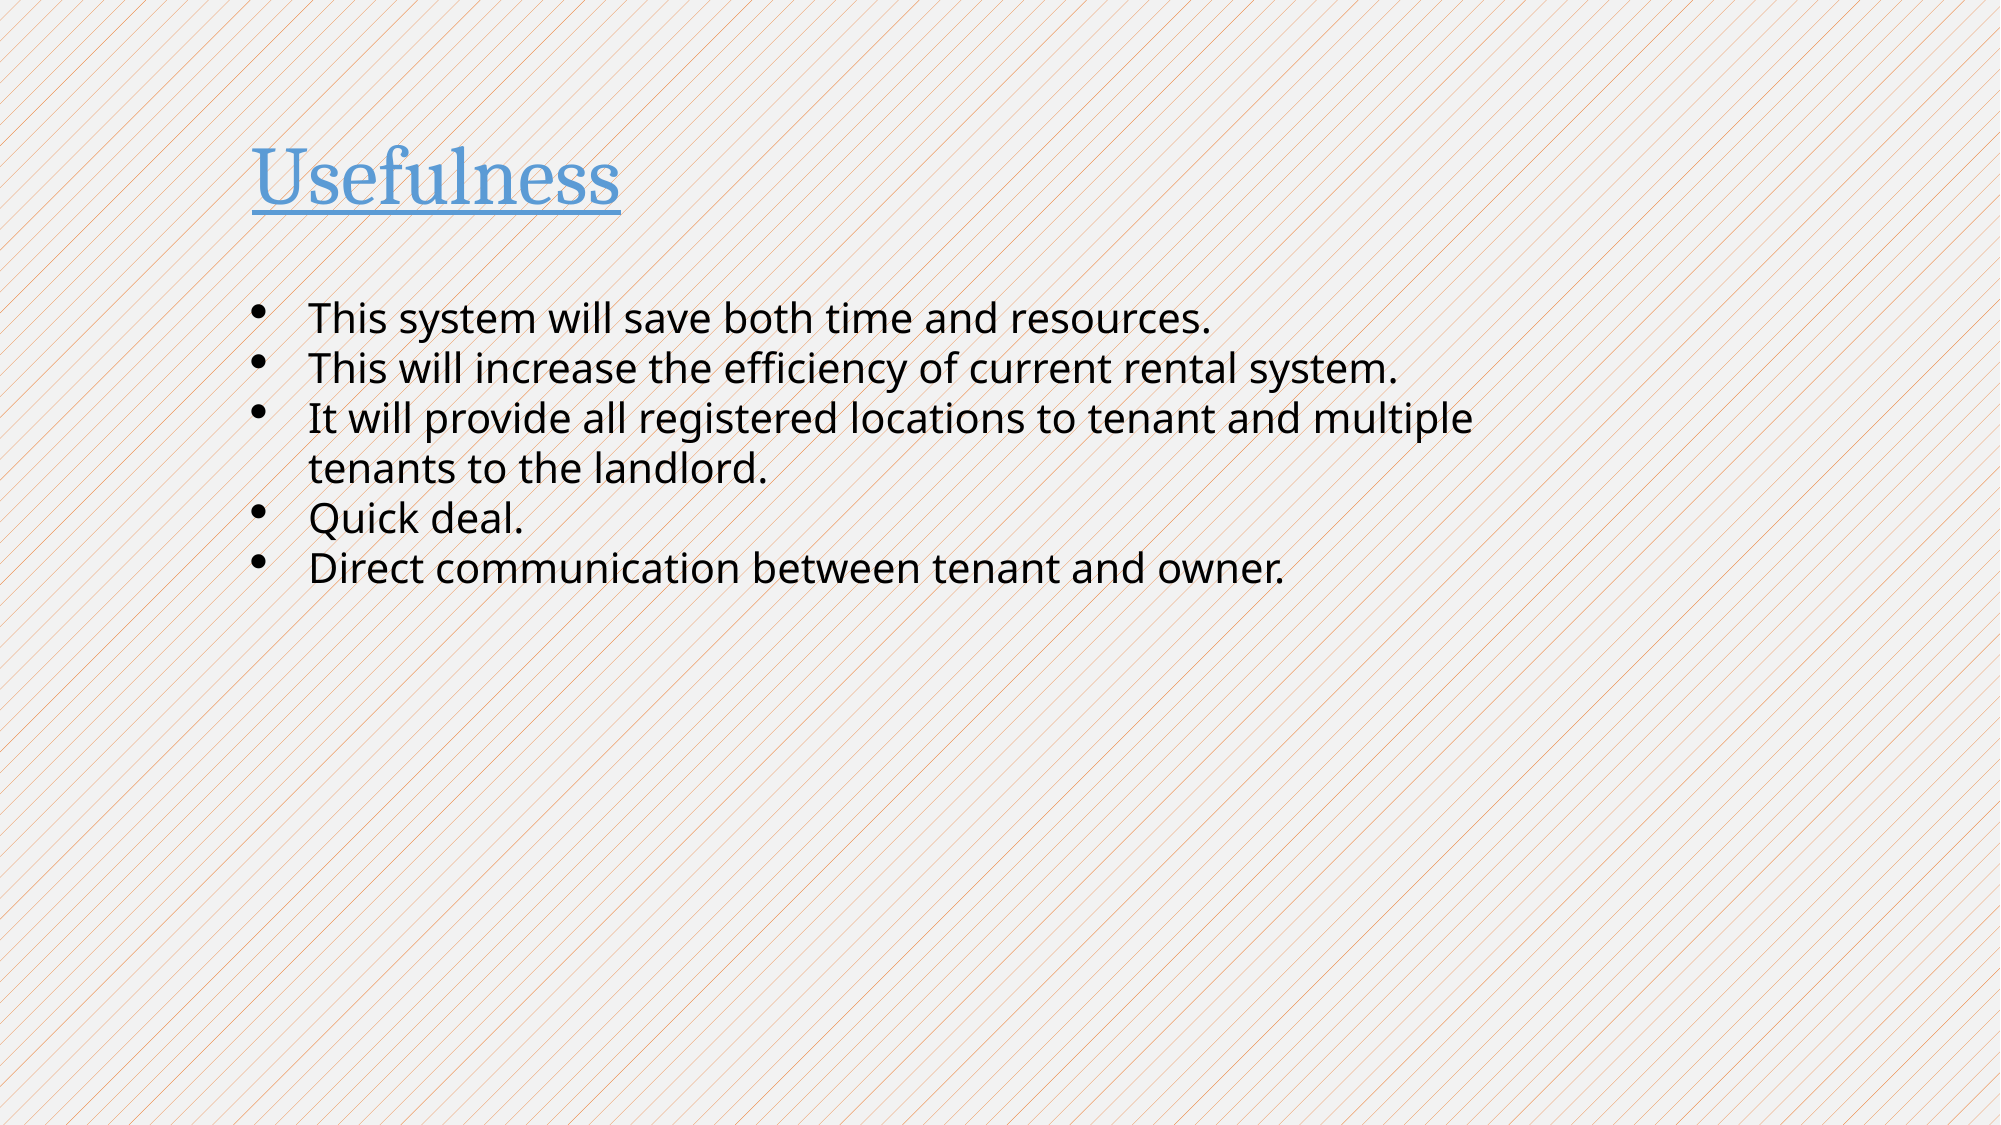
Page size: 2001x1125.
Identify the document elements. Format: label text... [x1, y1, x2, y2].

text_box This system will save both time and resources. This will increase the efficiency of current rental system. It will provide all registered locations to tenant and multiple tenants to the landlord. Quick deal. Direct communication between tenant and owner. [236, 263, 1496, 599]
text_box Usefulness [236, 113, 1436, 229]
